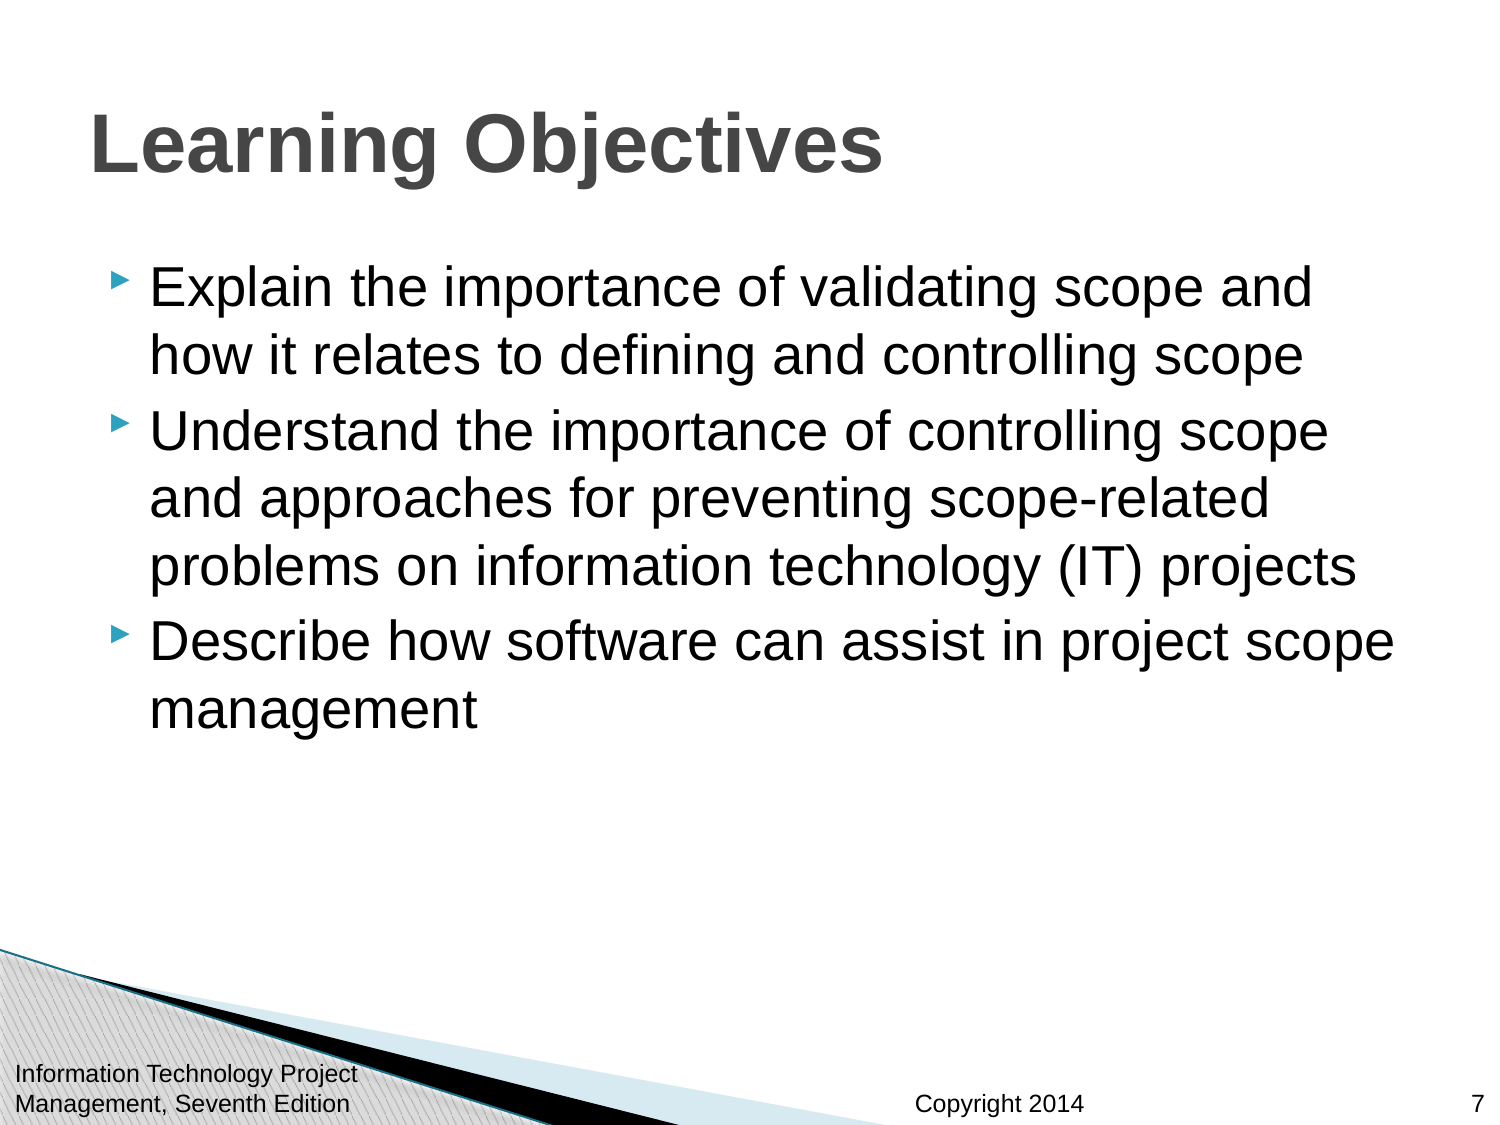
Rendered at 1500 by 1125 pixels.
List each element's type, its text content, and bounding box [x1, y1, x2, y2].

slide_number 7 [1408, 1065, 1500, 1125]
title Learning Objectives [75, 45, 1425, 233]
footer Information Technology Project Management, Seventh Edition [0, 1065, 425, 1125]
list Explain the importance of validating scope and how it relates to defining and controlling scope Understand the importance of controlling scope and approaches for preventing scope-related problems on information technology (IT) projects Describe how software can assist in project scope management [74, 242, 1426, 986]
